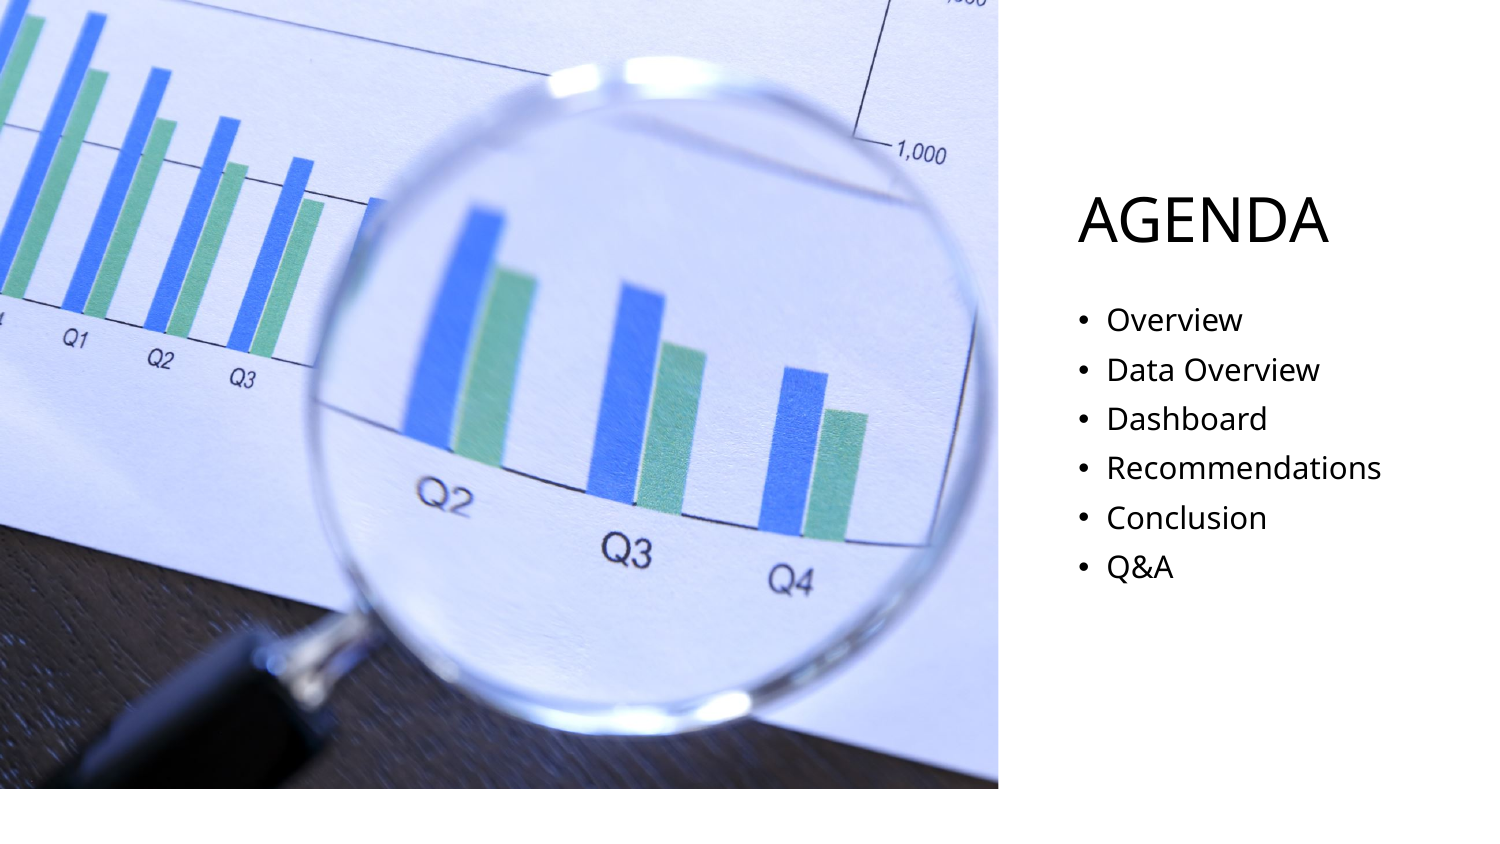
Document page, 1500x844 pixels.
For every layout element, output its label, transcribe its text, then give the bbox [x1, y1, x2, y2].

list Overview Data Overview Dashboard Recommendations Conclusion Q&A [1063, 297, 1426, 734]
title AGENDA [1063, 60, 1444, 264]
picture [0, 0, 999, 789]
